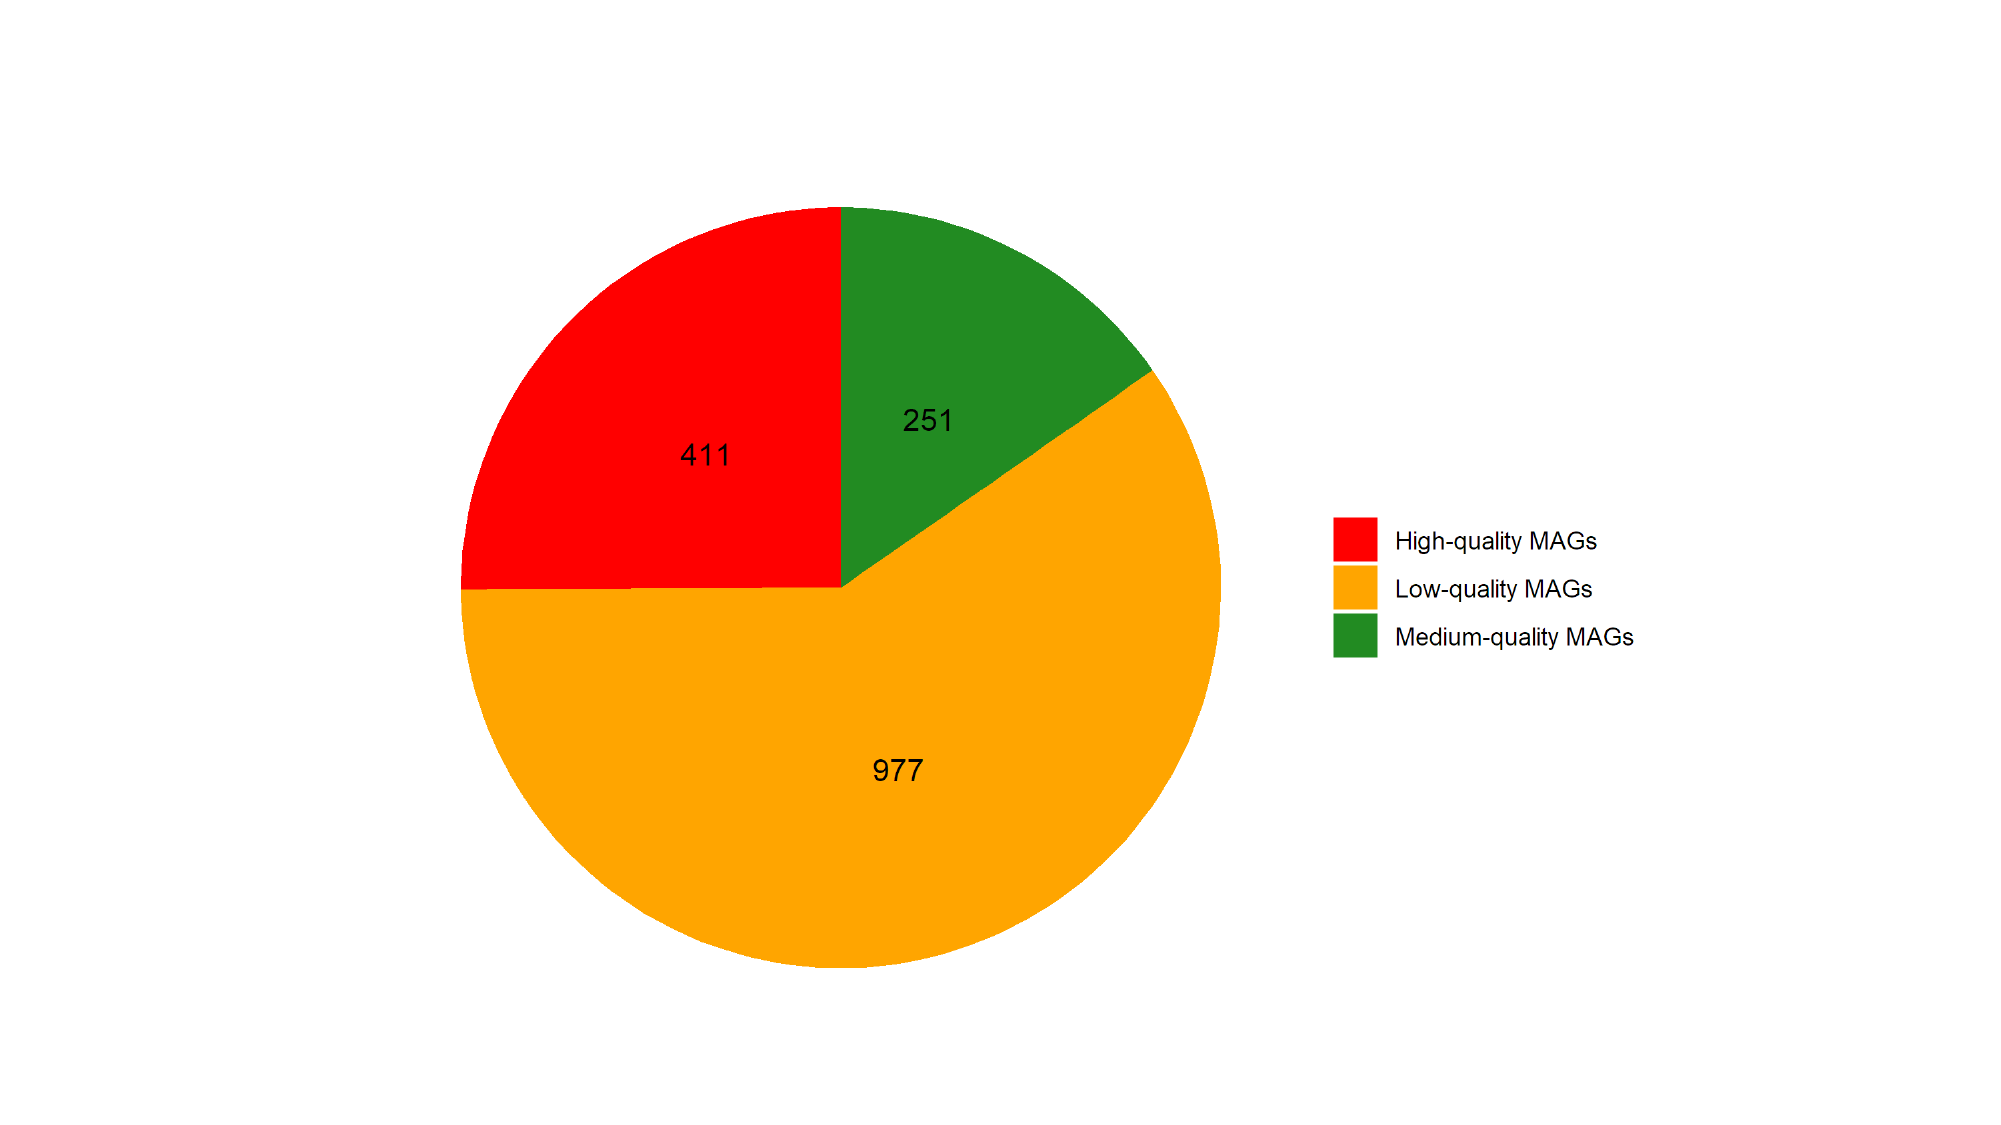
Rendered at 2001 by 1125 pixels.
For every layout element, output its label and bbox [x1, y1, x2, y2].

picture [299, 62, 1700, 1063]
